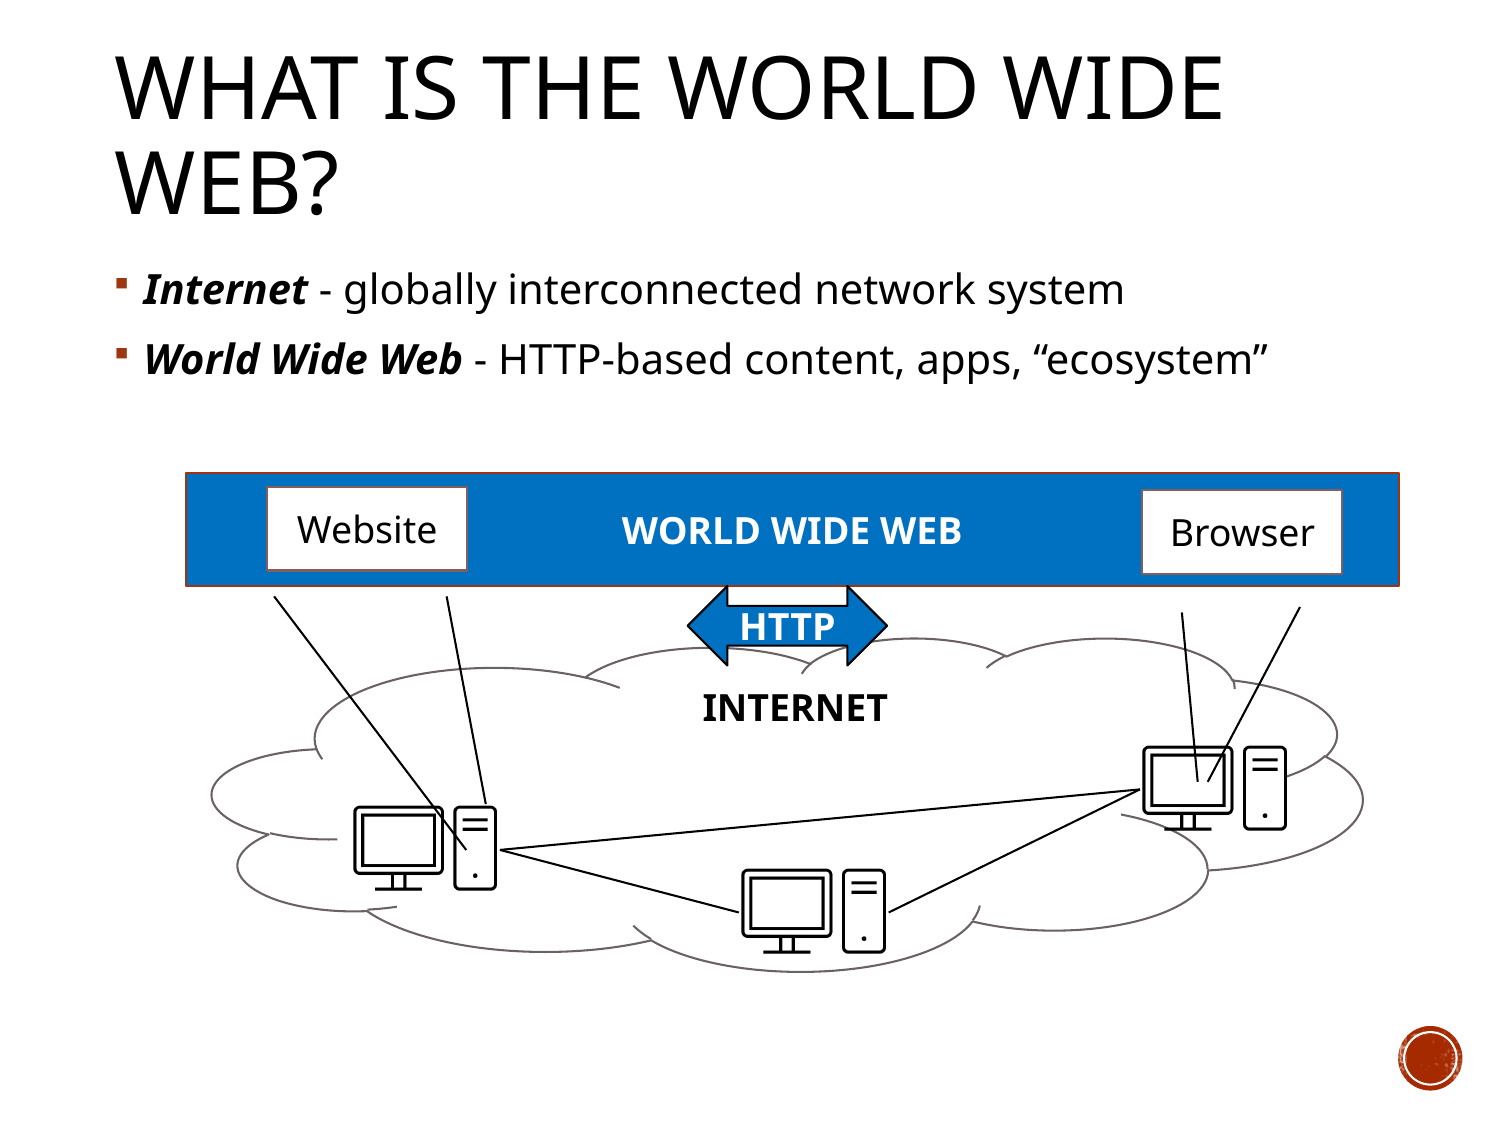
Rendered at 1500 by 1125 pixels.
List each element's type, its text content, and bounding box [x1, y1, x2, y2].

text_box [500, 789, 1122, 852]
text_box INTERNET [1291, 696, 1364, 858]
text_box INTERNET [210, 753, 349, 913]
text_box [465, 598, 484, 802]
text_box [277, 598, 465, 848]
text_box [1185, 614, 1196, 780]
text_box INTERNET [487, 637, 1182, 788]
text_box Browser [1141, 489, 1343, 575]
picture [350, 774, 500, 925]
text_box INTERNET [890, 865, 1262, 964]
text_box INTERNET [1199, 653, 1208, 713]
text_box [501, 851, 738, 911]
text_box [1210, 609, 1298, 780]
picture [738, 851, 889, 988]
text_box HTTP [686, 585, 888, 667]
list Internet - globally interconnected network system World Wide Web - HTTP-based content, apps, “ecosystem” [98, 260, 1399, 936]
text_box WORLD WIDE WEB [185, 472, 1400, 587]
picture [1139, 714, 1290, 865]
text_box Website [266, 486, 468, 572]
title What is the World Wide Web? [99, 45, 1400, 233]
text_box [891, 791, 1139, 910]
text_box INTERNET [392, 912, 738, 969]
